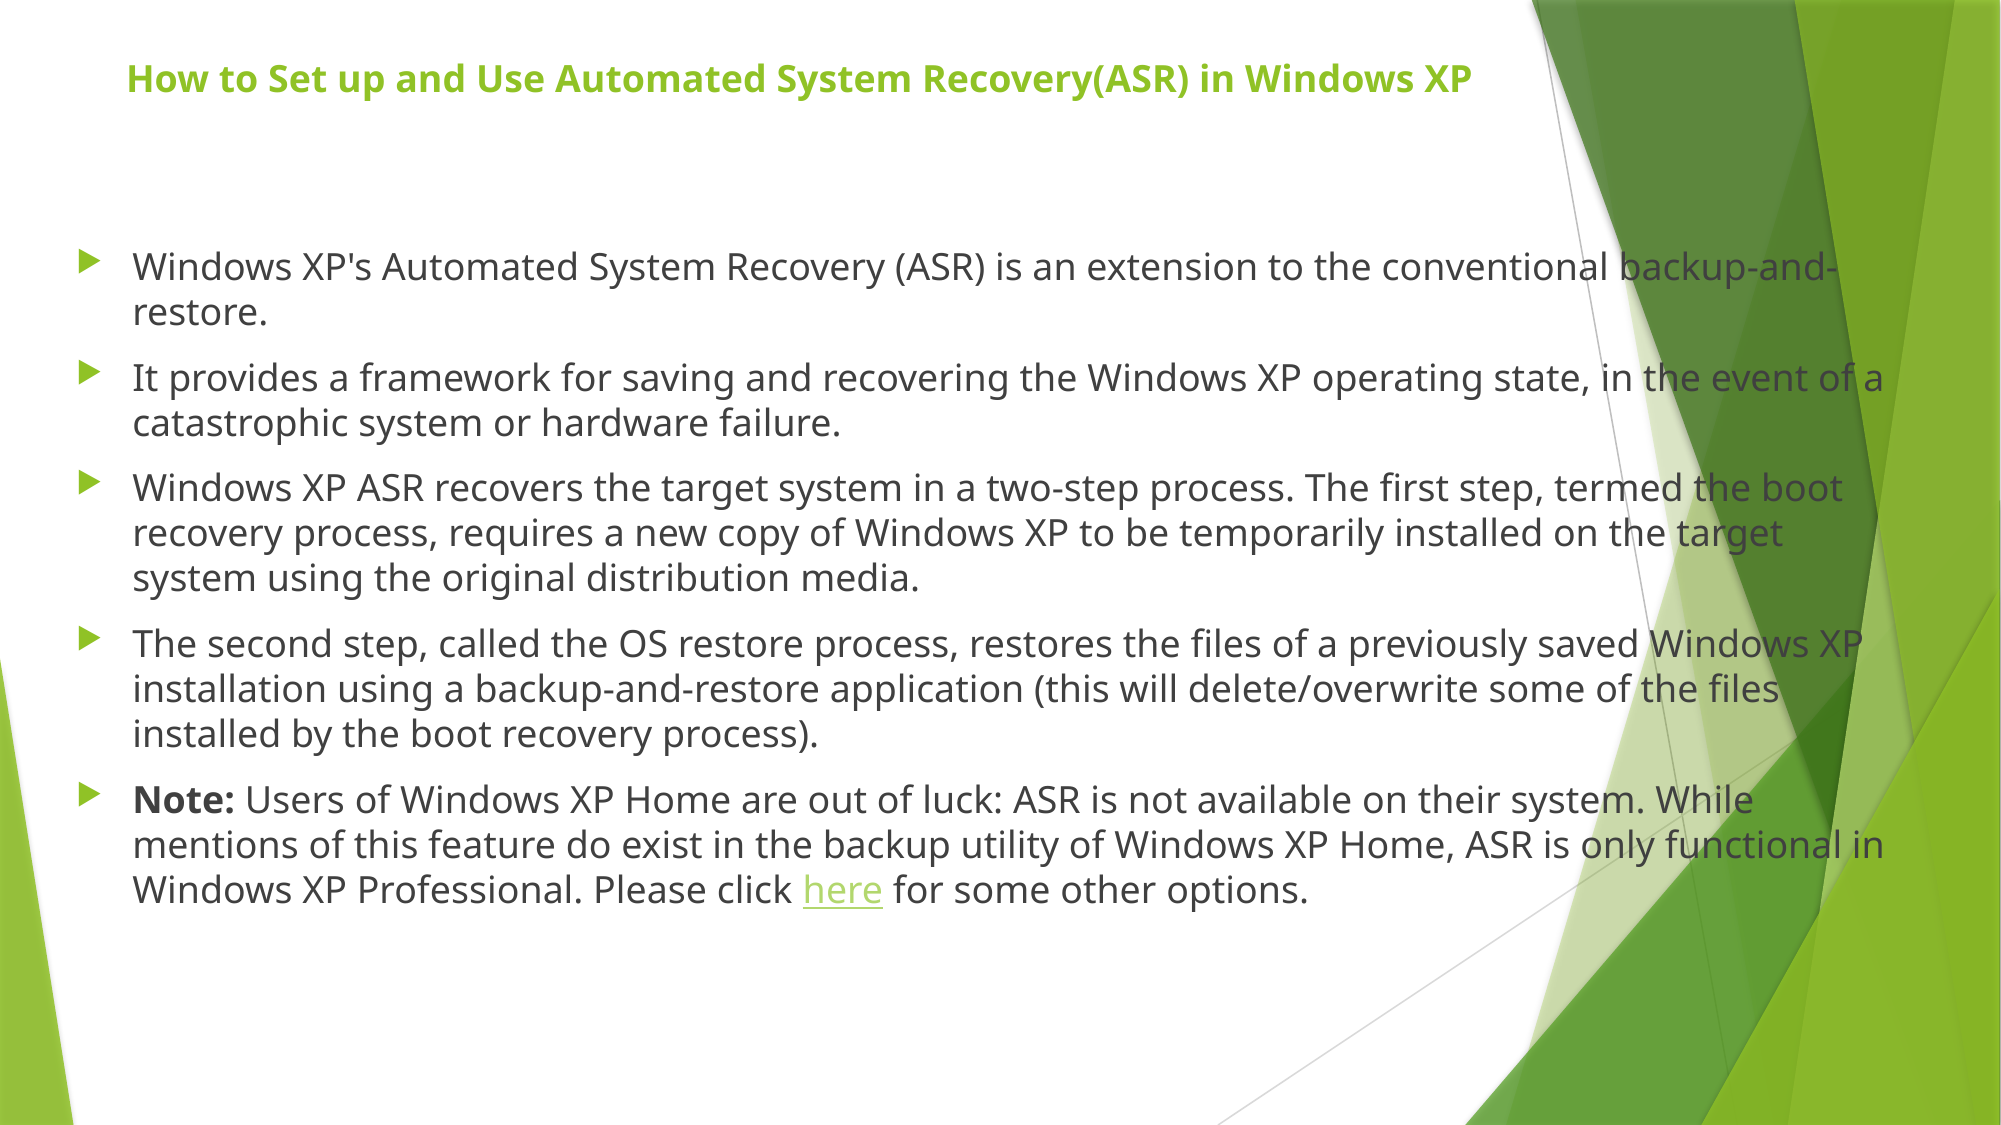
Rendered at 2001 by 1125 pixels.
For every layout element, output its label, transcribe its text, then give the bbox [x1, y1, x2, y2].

title How to Set up and Use Automated System Recovery(ASR) in Windows XP [111, 47, 1522, 193]
list Windows XP's Automated System Recovery (ASR) is an extension to the conventional backup-and-restore. It provides a framework for saving and recovering the Windows XP operating state, in the event of a catastrophic system or hardware failure. Windows XP ASR recovers the target system in a two-step process. The first step, termed the boot recovery process, requires a new copy of Windows XP to be temporarily installed on the target system using the original distribution media. The second step, called the OS restore process, restores the files of a previously saved Windows XP installation using a backup-and-restore application (this will delete/overwrite some of the files installed by the boot recovery process). Note: Users of Windows XP Home are out of luck: ASR is not available on their system. While mentions of this feature do exist in the backup utility of Windows XP Home, ASR is only functional in Windows XP Professional. Please click here for some other options. [60, 235, 1929, 1060]
